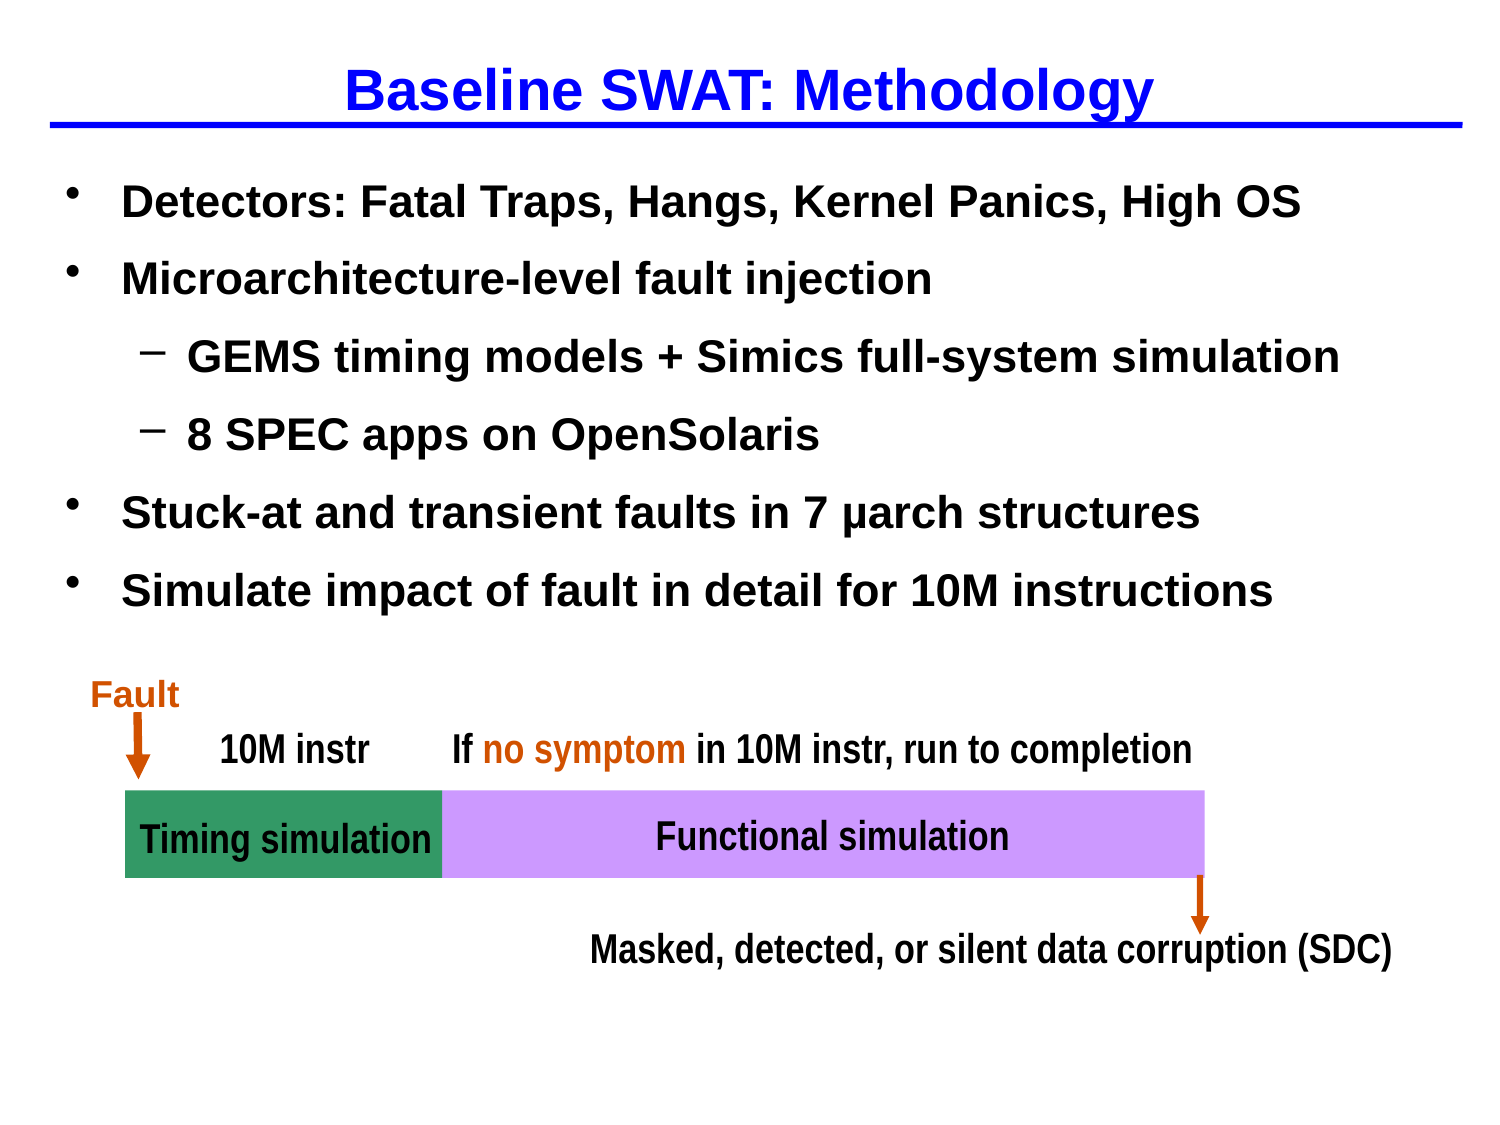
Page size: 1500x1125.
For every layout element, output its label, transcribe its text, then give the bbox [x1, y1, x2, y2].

list Detectors: Fatal Traps, Hangs, Kernel Panics, High OS Microarchitecture-level fault injection GEMS timing models + Simics full-system simulation 8 SPEC apps on OpenSolaris Stuck-at and transient faults in 7 µarch structures Simulate impact of fault in detail for 10M instructions [49, 149, 1463, 701]
title Baseline SWAT: Methodology [0, 24, 1500, 151]
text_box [74, 661, 1426, 981]
